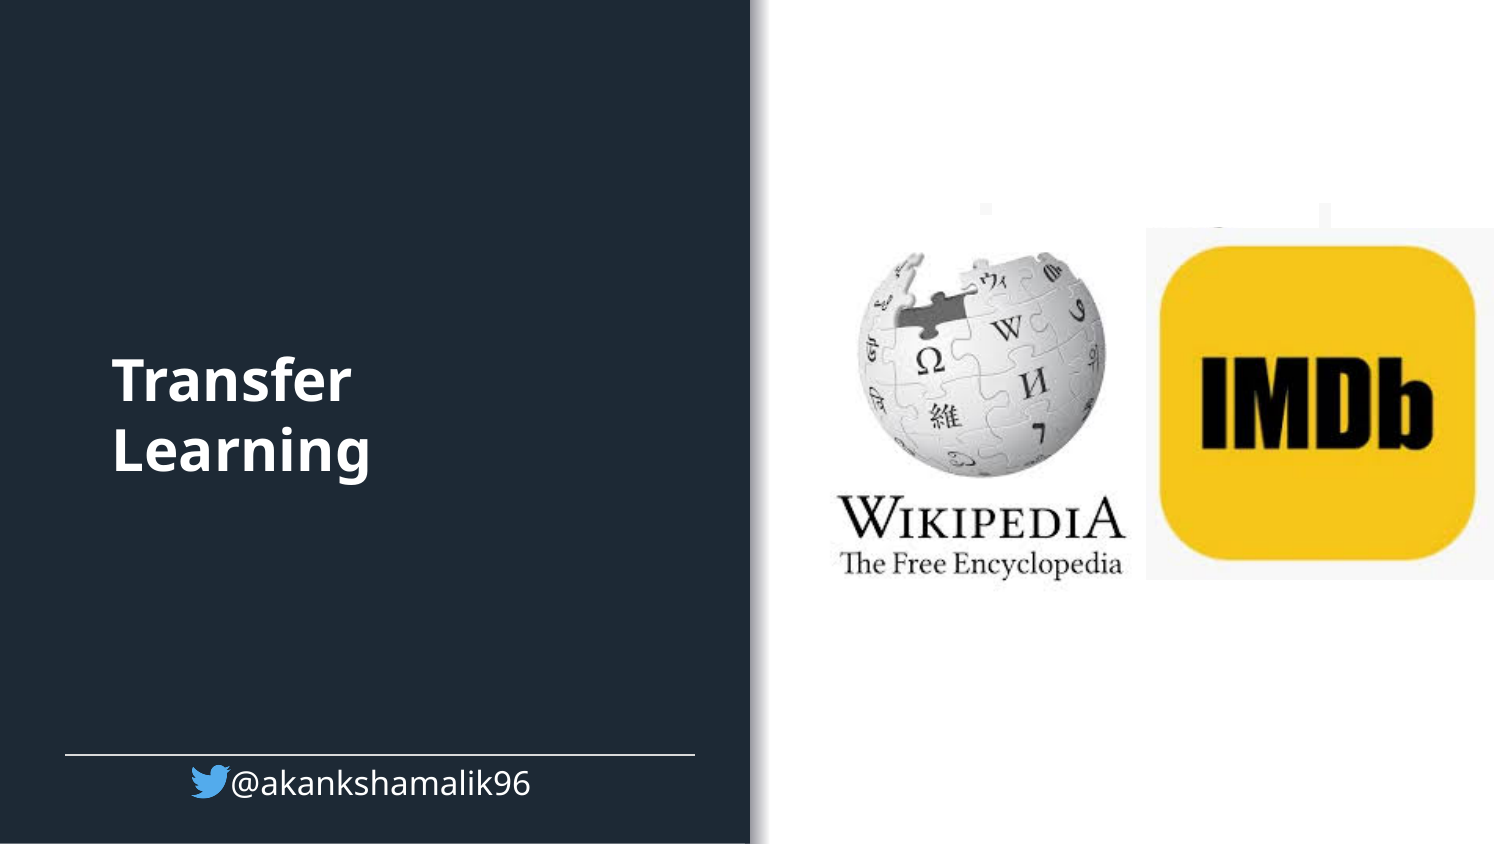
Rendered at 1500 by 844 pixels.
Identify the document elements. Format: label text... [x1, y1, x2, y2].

picture [818, 190, 1494, 593]
text_box Transfer Learning [96, 335, 631, 491]
picture [180, 751, 241, 813]
